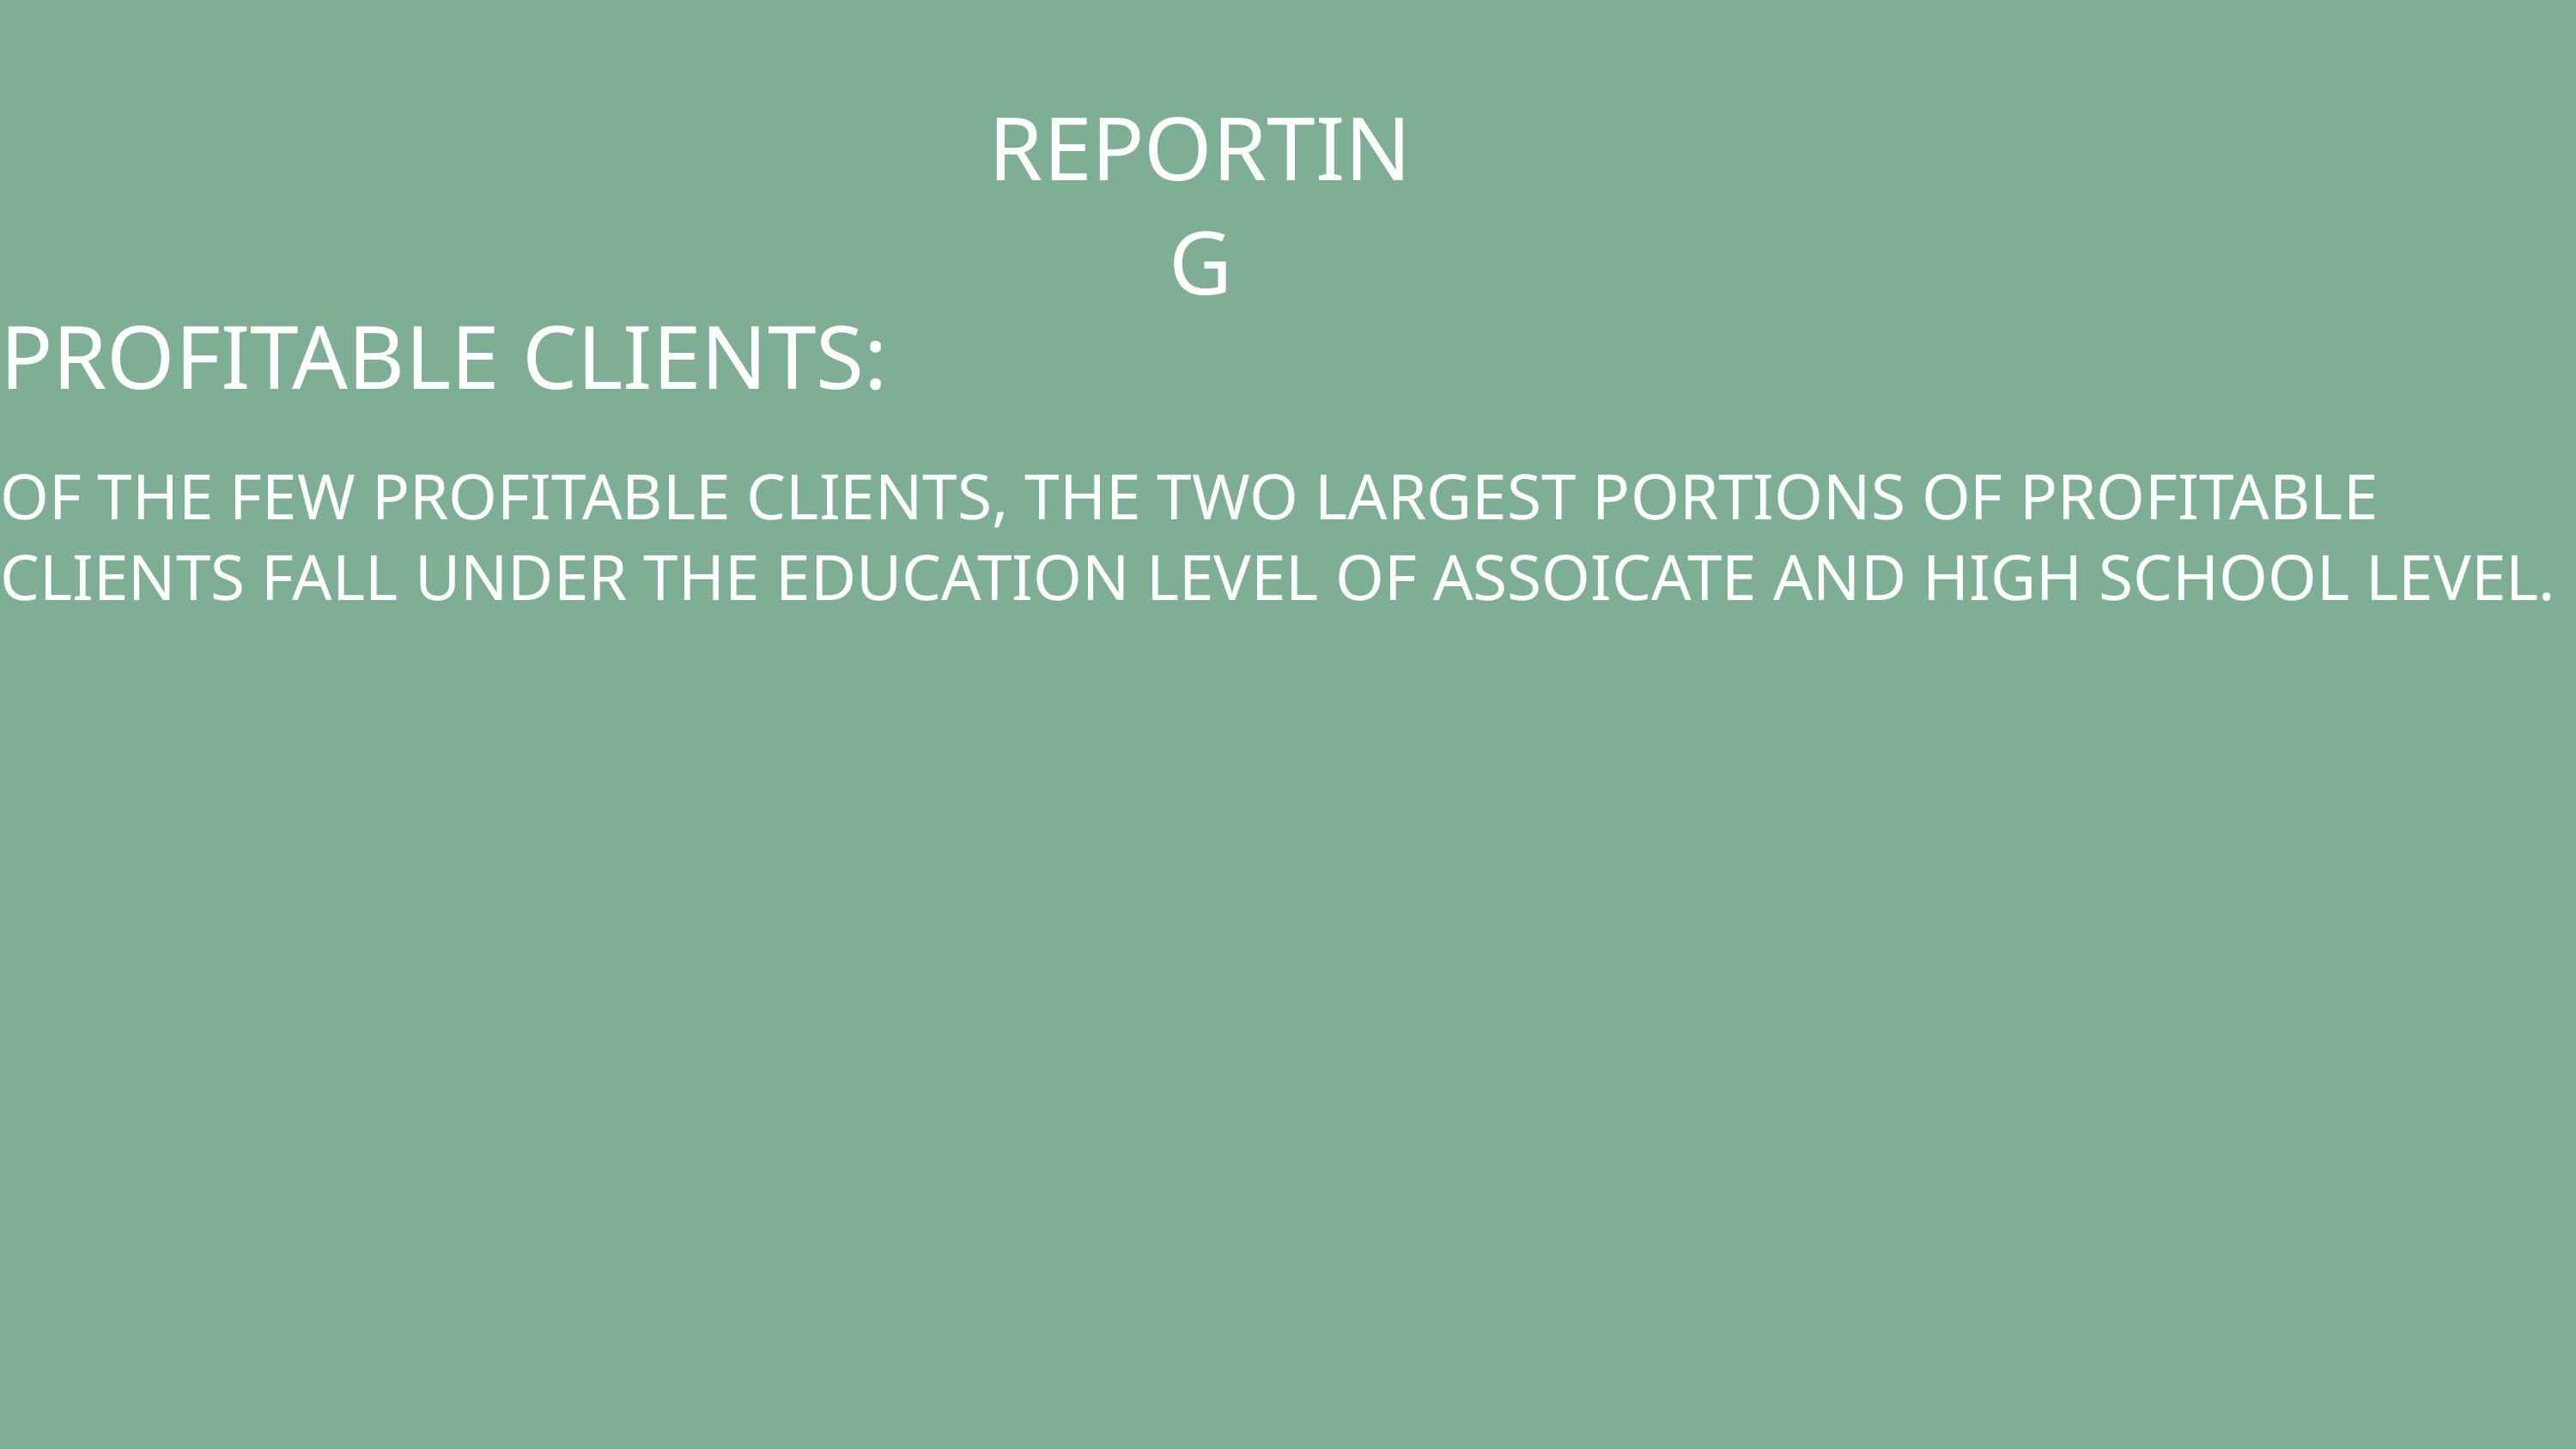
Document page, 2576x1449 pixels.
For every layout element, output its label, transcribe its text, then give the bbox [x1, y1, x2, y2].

text_box REPORTING [964, 84, 1437, 293]
text_box PROFITABLE CLIENTS: [0, 293, 1842, 408]
text_box OF THE FEW PROFITABLE CLIENTS, THE TWO LARGEST PORTIONS OF PROFITABLE CLIENTS FALL UNDER THE EDUCATION LEVEL OF ASSOICATE AND HIGH SCHOOL LEVEL. [0, 450, 2576, 614]
